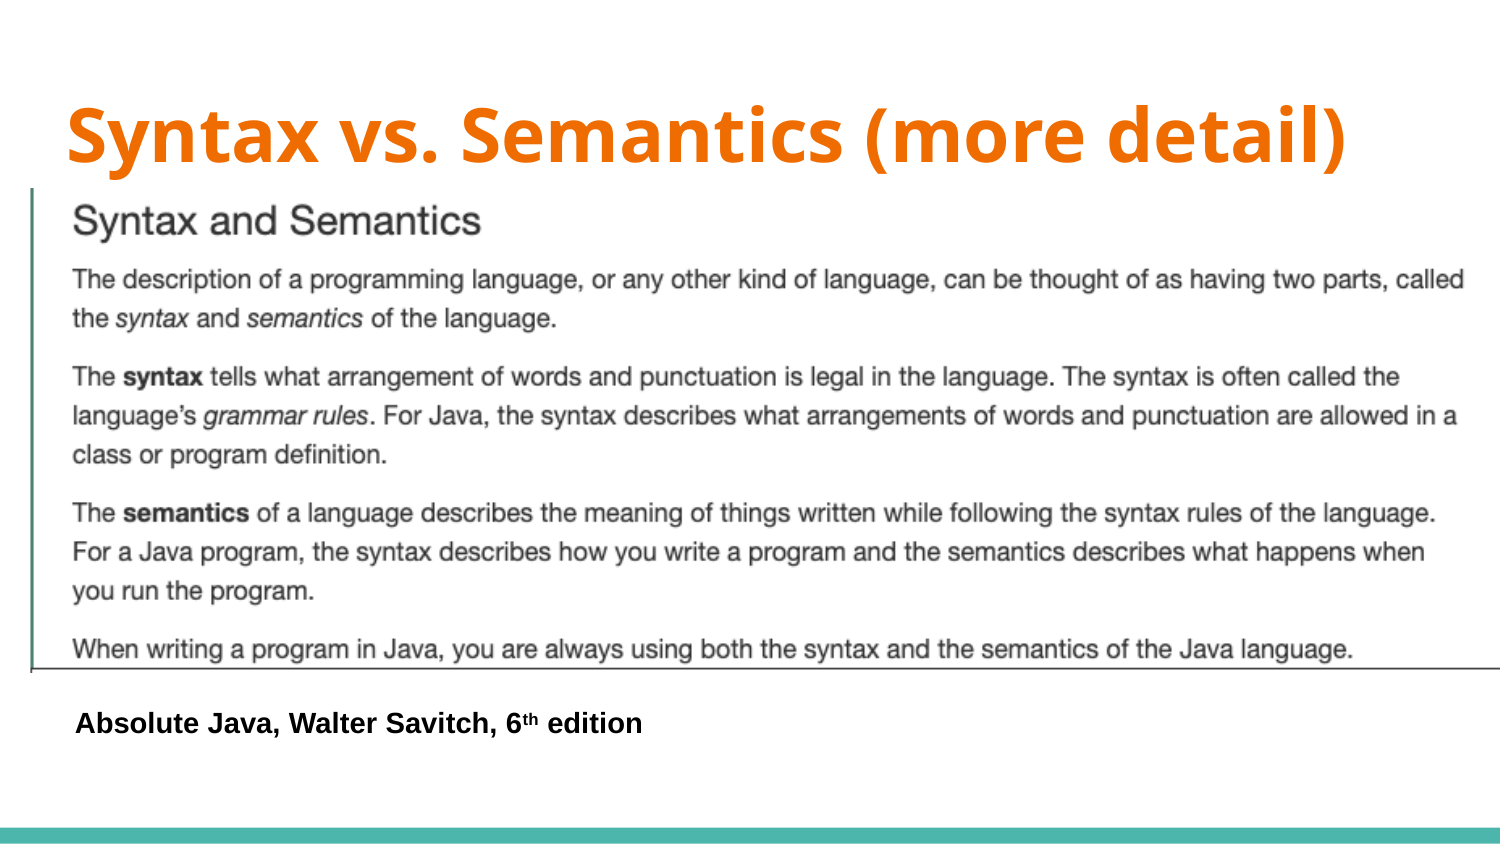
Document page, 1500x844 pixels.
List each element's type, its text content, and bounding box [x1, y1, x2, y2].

picture [0, 188, 1500, 673]
text_box Absolute Java, Walter Savitch, 6th edition [60, 697, 1349, 748]
title Syntax vs. Semantics (more detail) [51, 72, 1449, 187]
